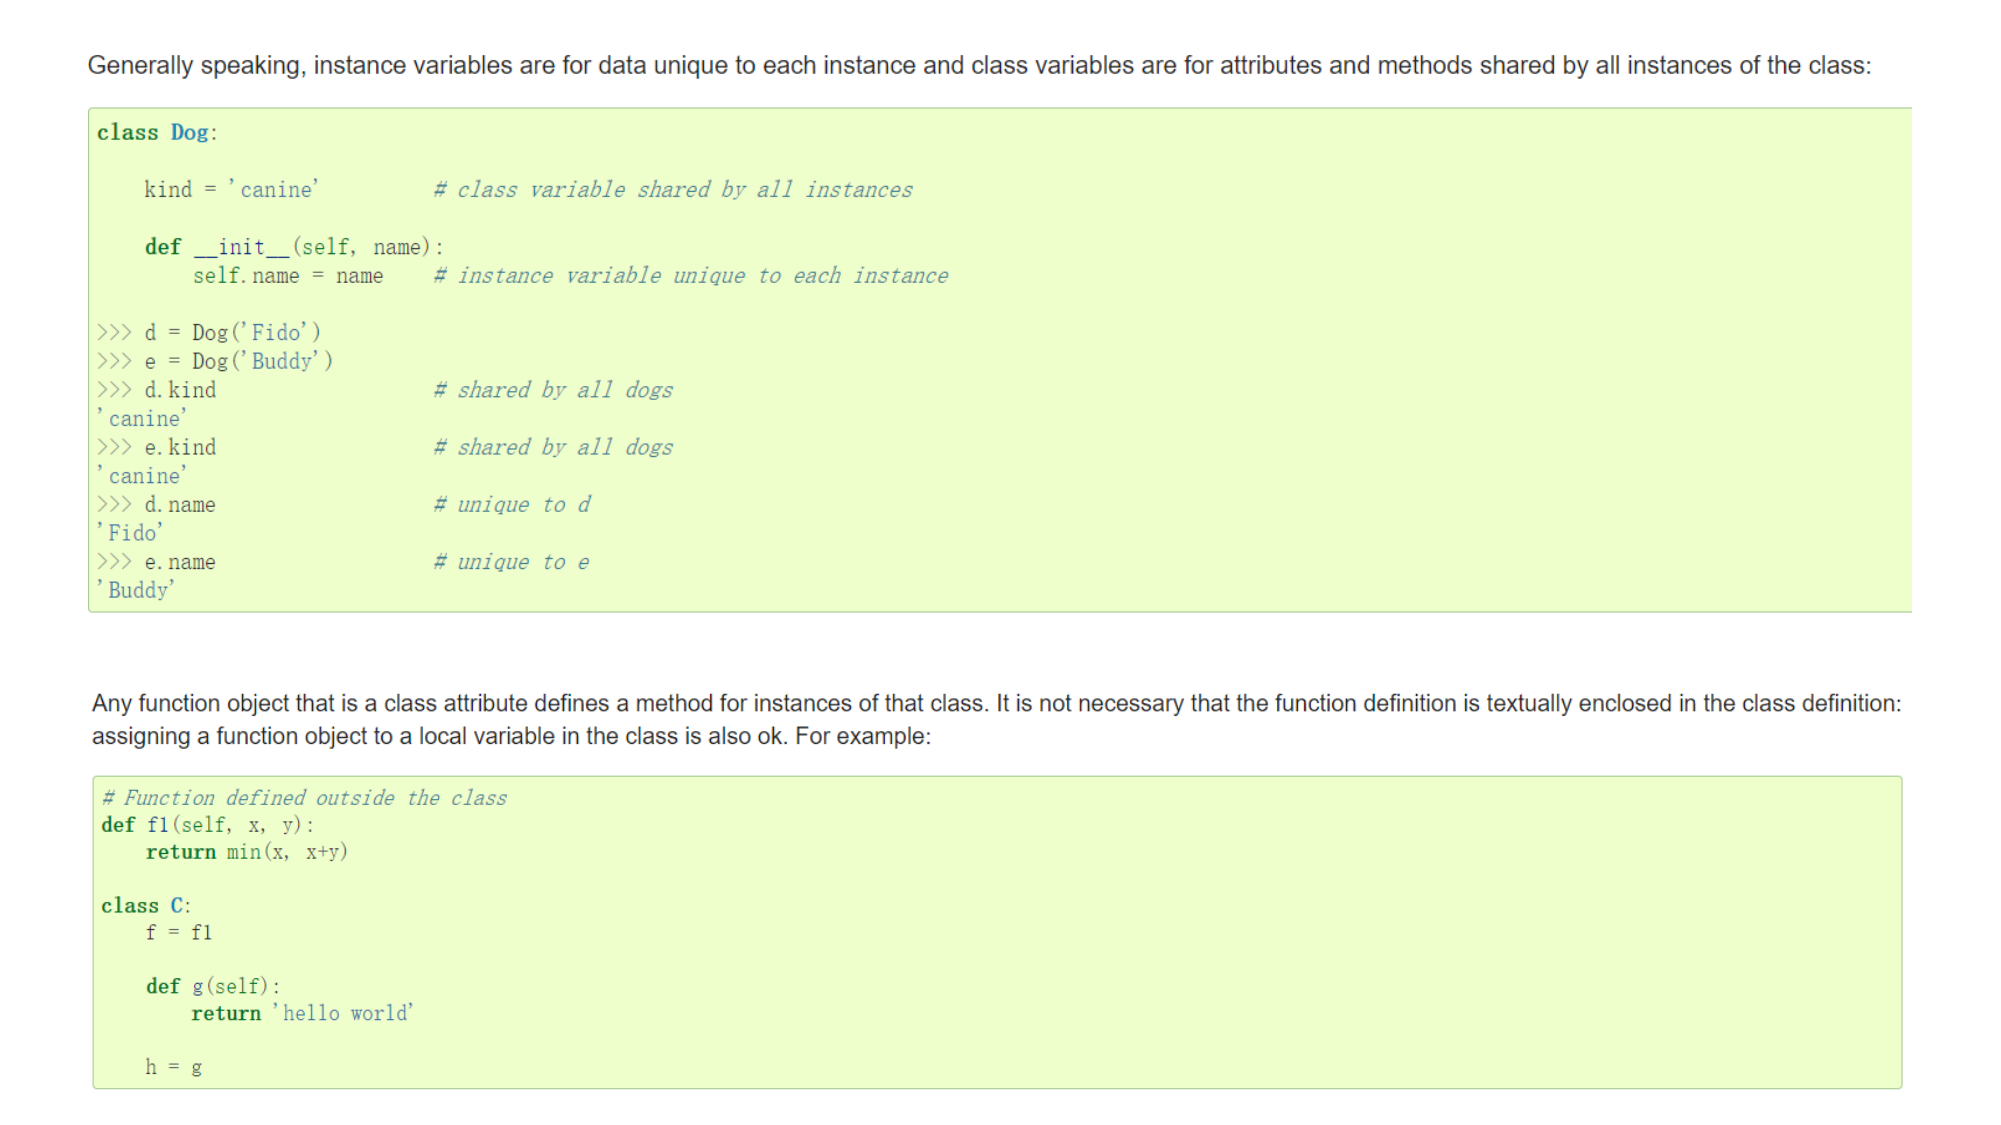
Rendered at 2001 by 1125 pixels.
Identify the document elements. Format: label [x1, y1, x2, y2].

picture [88, 49, 1912, 624]
picture [88, 688, 1912, 1094]
